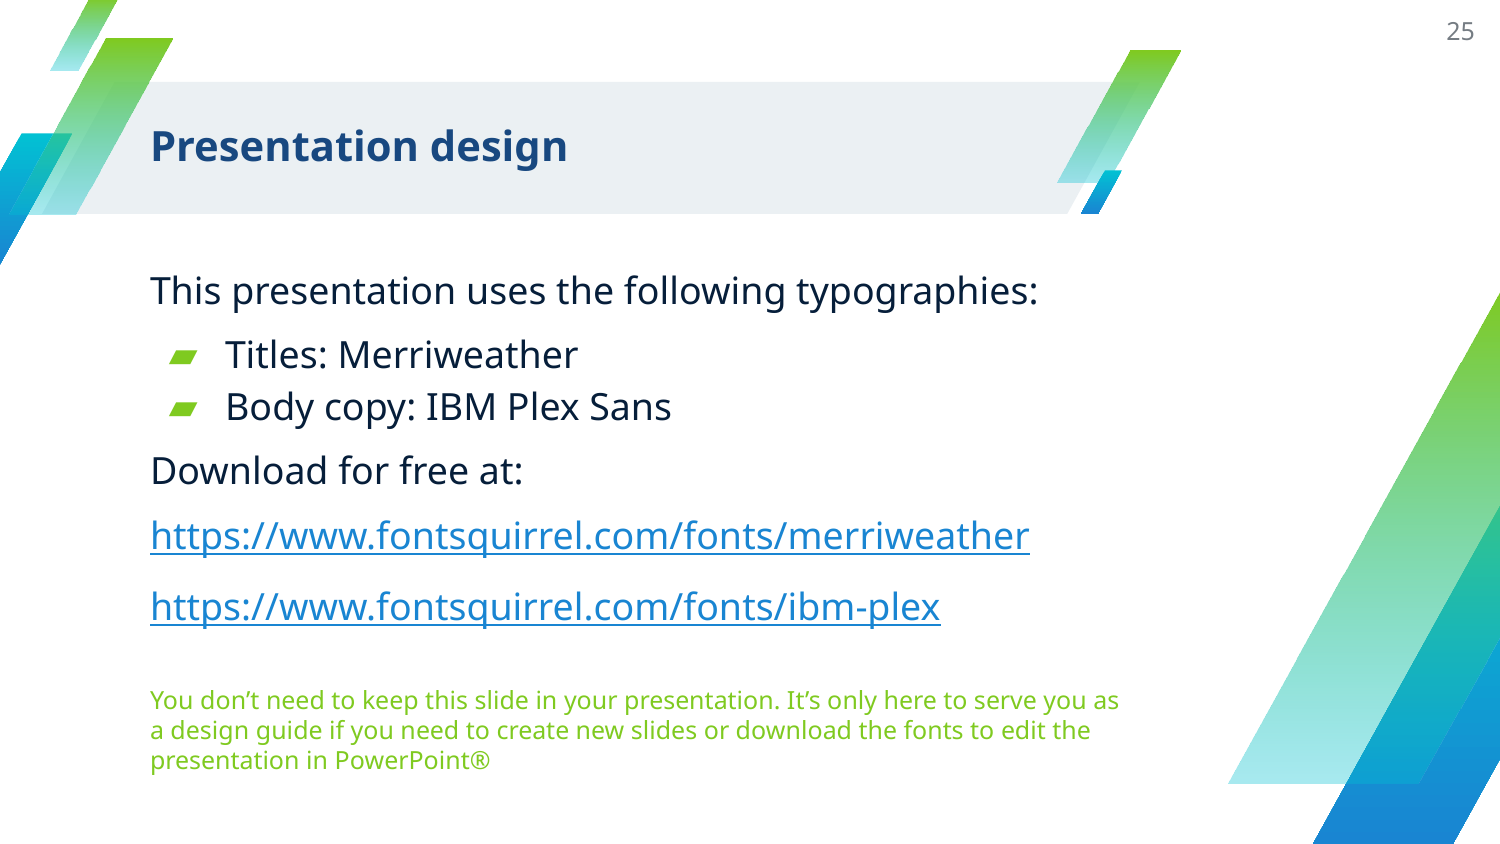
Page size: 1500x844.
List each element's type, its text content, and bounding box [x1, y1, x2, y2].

slide_number ‹#› [1403, 0, 1475, 65]
text_box You don’t need to keep this slide in your presentation. It’s only here to serve you as a design guide if you need to create new slides or download the fonts to edit the presentation in PowerPoint® [150, 684, 1139, 773]
title Presentation design [150, 81, 1139, 215]
list This presentation uses the following typographies: Titles: Merriweather Body copy: IBM Plex Sans Download for free at: https://www.fontsquirrel.com/fonts/merriweather https://www.fontsquirrel.com/fonts/ibm-plex [150, 259, 1299, 752]
